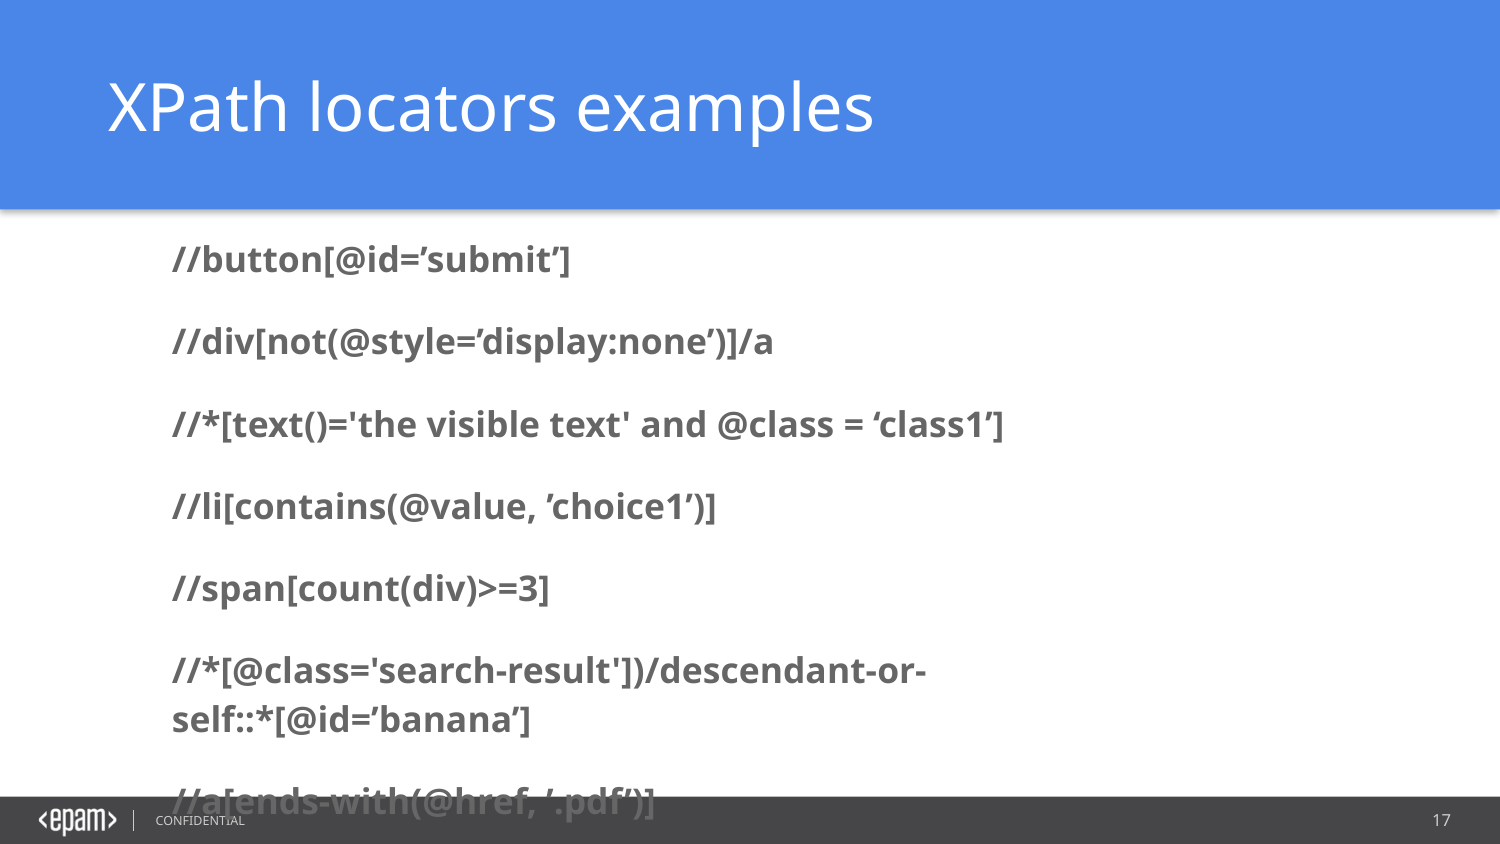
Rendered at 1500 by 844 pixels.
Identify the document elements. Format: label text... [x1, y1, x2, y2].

list XPath locators examples [0, 0, 1500, 210]
picture [38, 808, 117, 837]
text_box //button[@id=’submit’] //div[not(@style=’display:none’)]/a //*[text()='the visible text' and @class = ‘class1’] //li[contains(@value, ’choice1’)] //span[count(div)>=3] //*[@class='search-result'])/descendant-or-self::*[@id=’banana’] //a[ends-with(@href, ’.pdf’)] [156, 215, 1242, 773]
